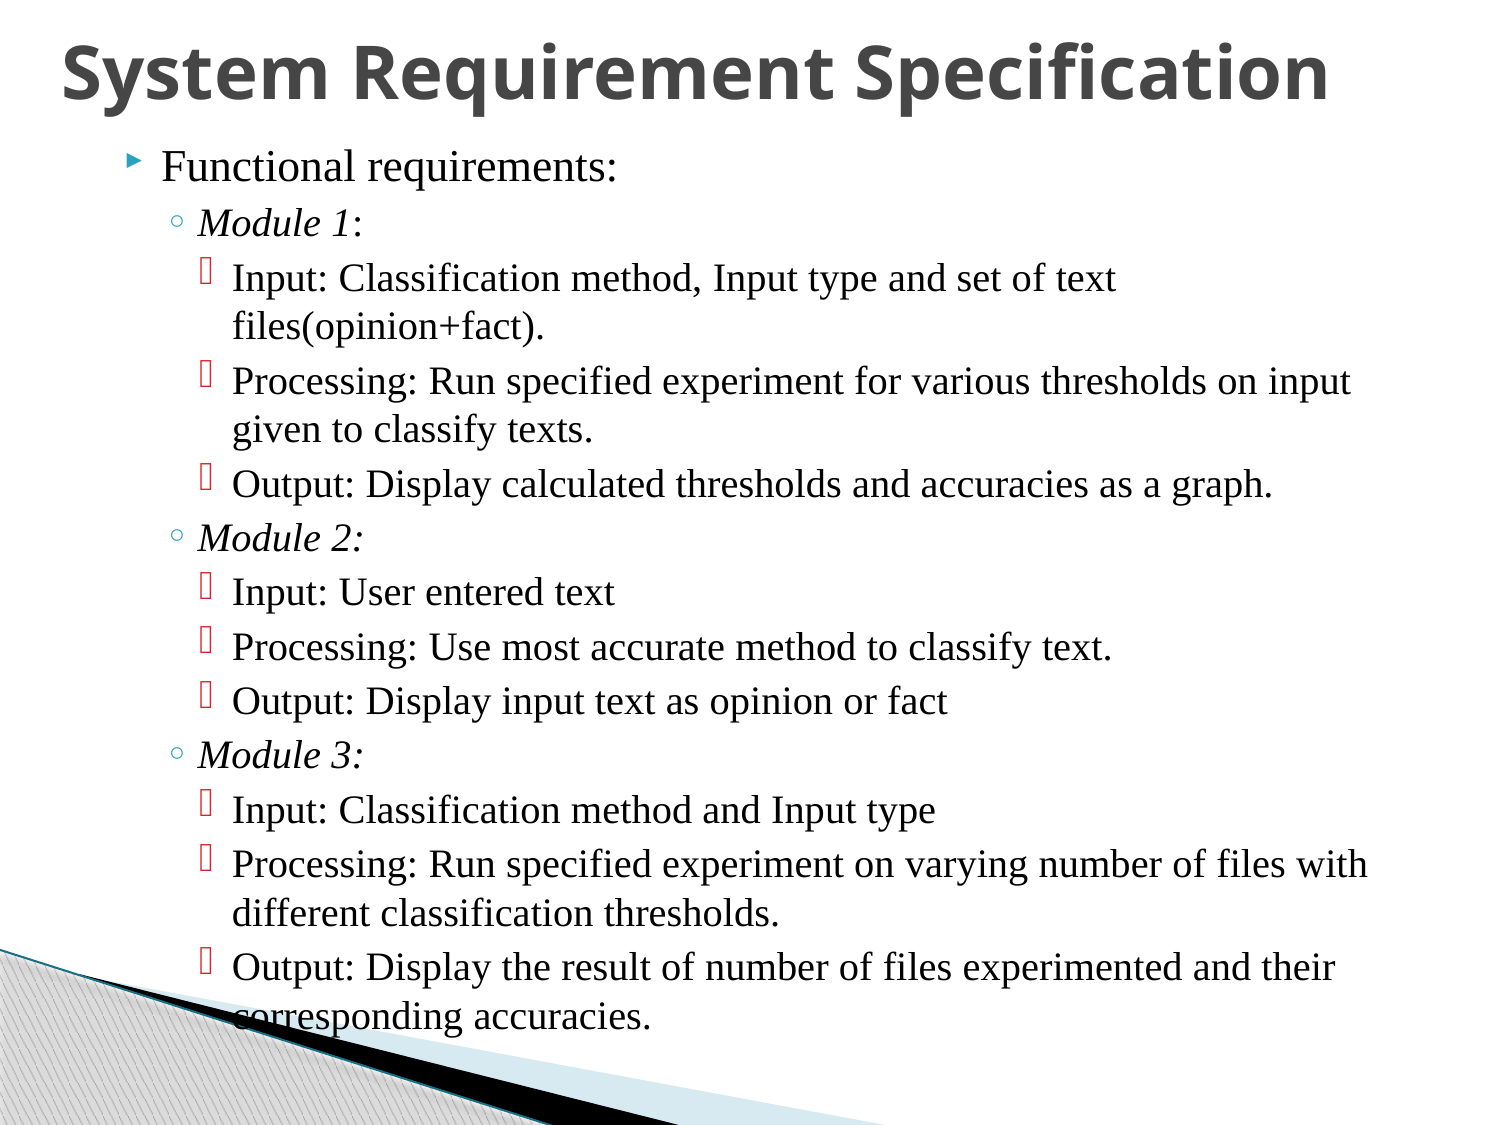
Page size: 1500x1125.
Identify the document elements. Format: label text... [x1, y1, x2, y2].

list Functional requirements: Module 1: Input: Classification method, Input type and set of text files(opinion+fact). Processing: Run specified experiment for various thresholds on input given to classify texts. Output: Display calculated thresholds and accuracies as a graph. Module 2: Input: User entered text Processing: Use most accurate method to classify text. Output: Display input text as opinion or fact Module 3: Input: Classification method and Input type Processing: Run specified experiment on varying number of files with different classification thresholds. Output: Display the result of number of files experimented and their corresponding accuracies. [93, 128, 1444, 1054]
title System Requirement Specification [46, 0, 1397, 164]
